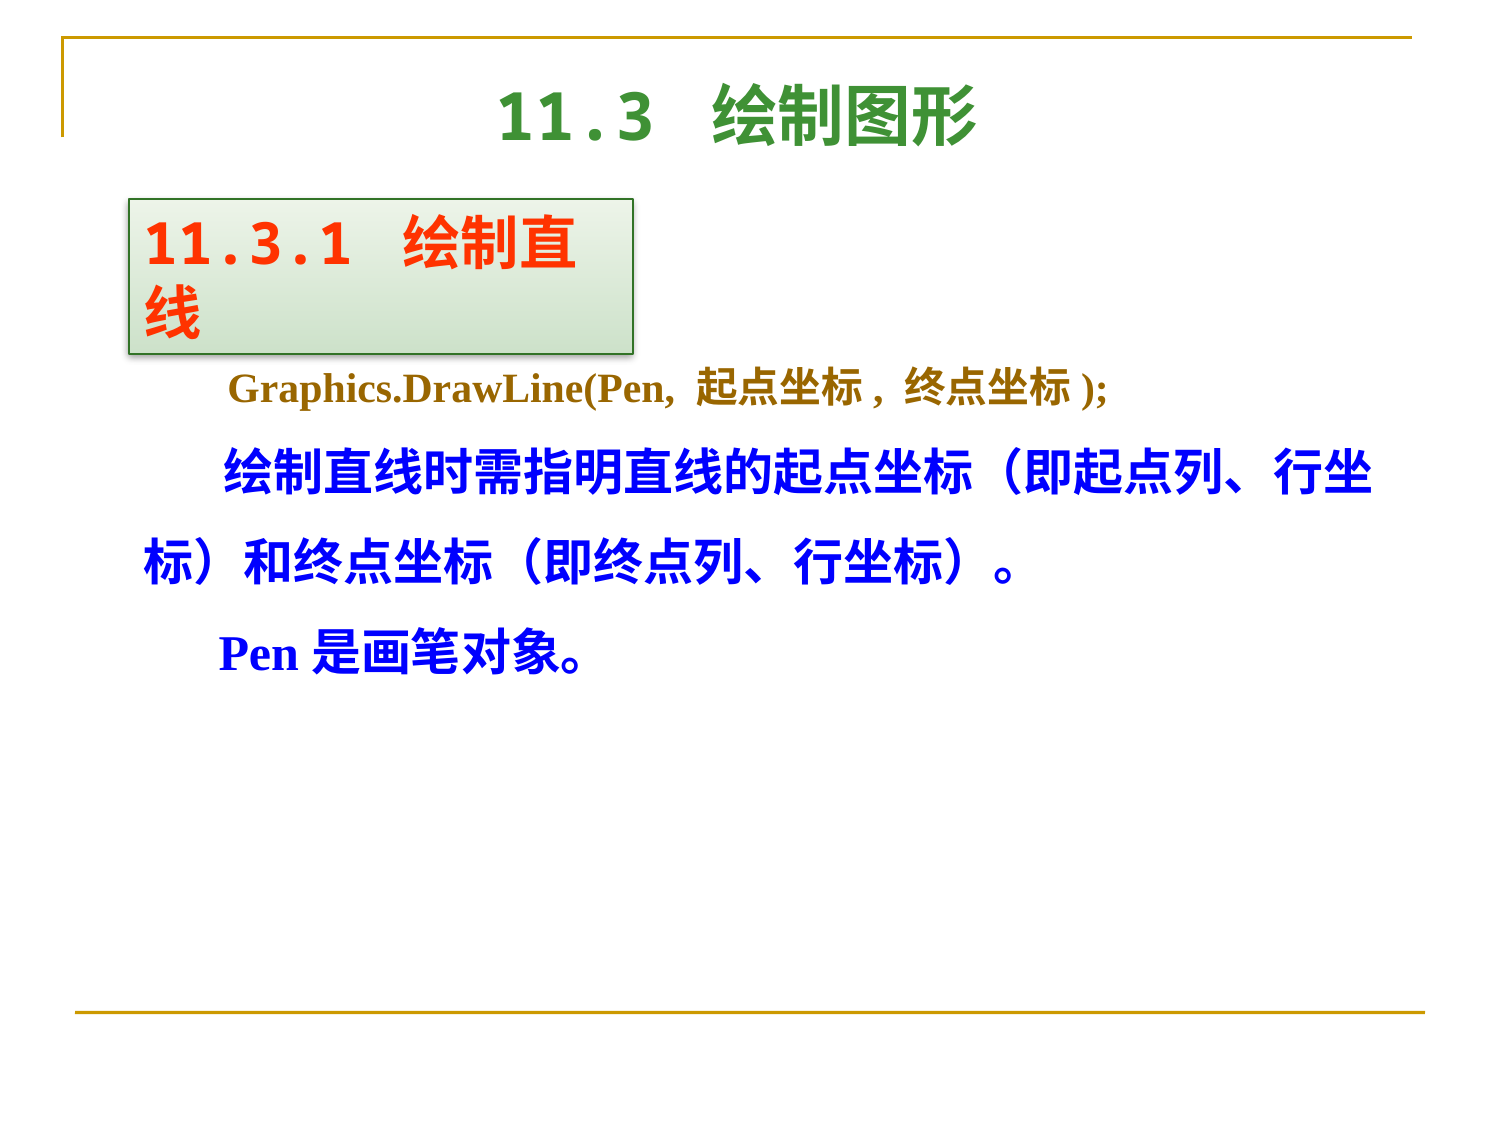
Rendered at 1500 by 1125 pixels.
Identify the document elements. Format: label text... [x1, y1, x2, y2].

text_box Graphics.DrawLine(Pen, 起点坐标, 终点坐标); 绘制直线时需指明直线的起点坐标（即起点列、行坐标）和终点坐标（即终点列、行坐标）。 Pen是画笔对象。 [128, 328, 1417, 688]
text_box 11.3.1 绘制直线 [128, 198, 634, 355]
text_box 11.3 绘制图形 [123, 66, 1365, 161]
